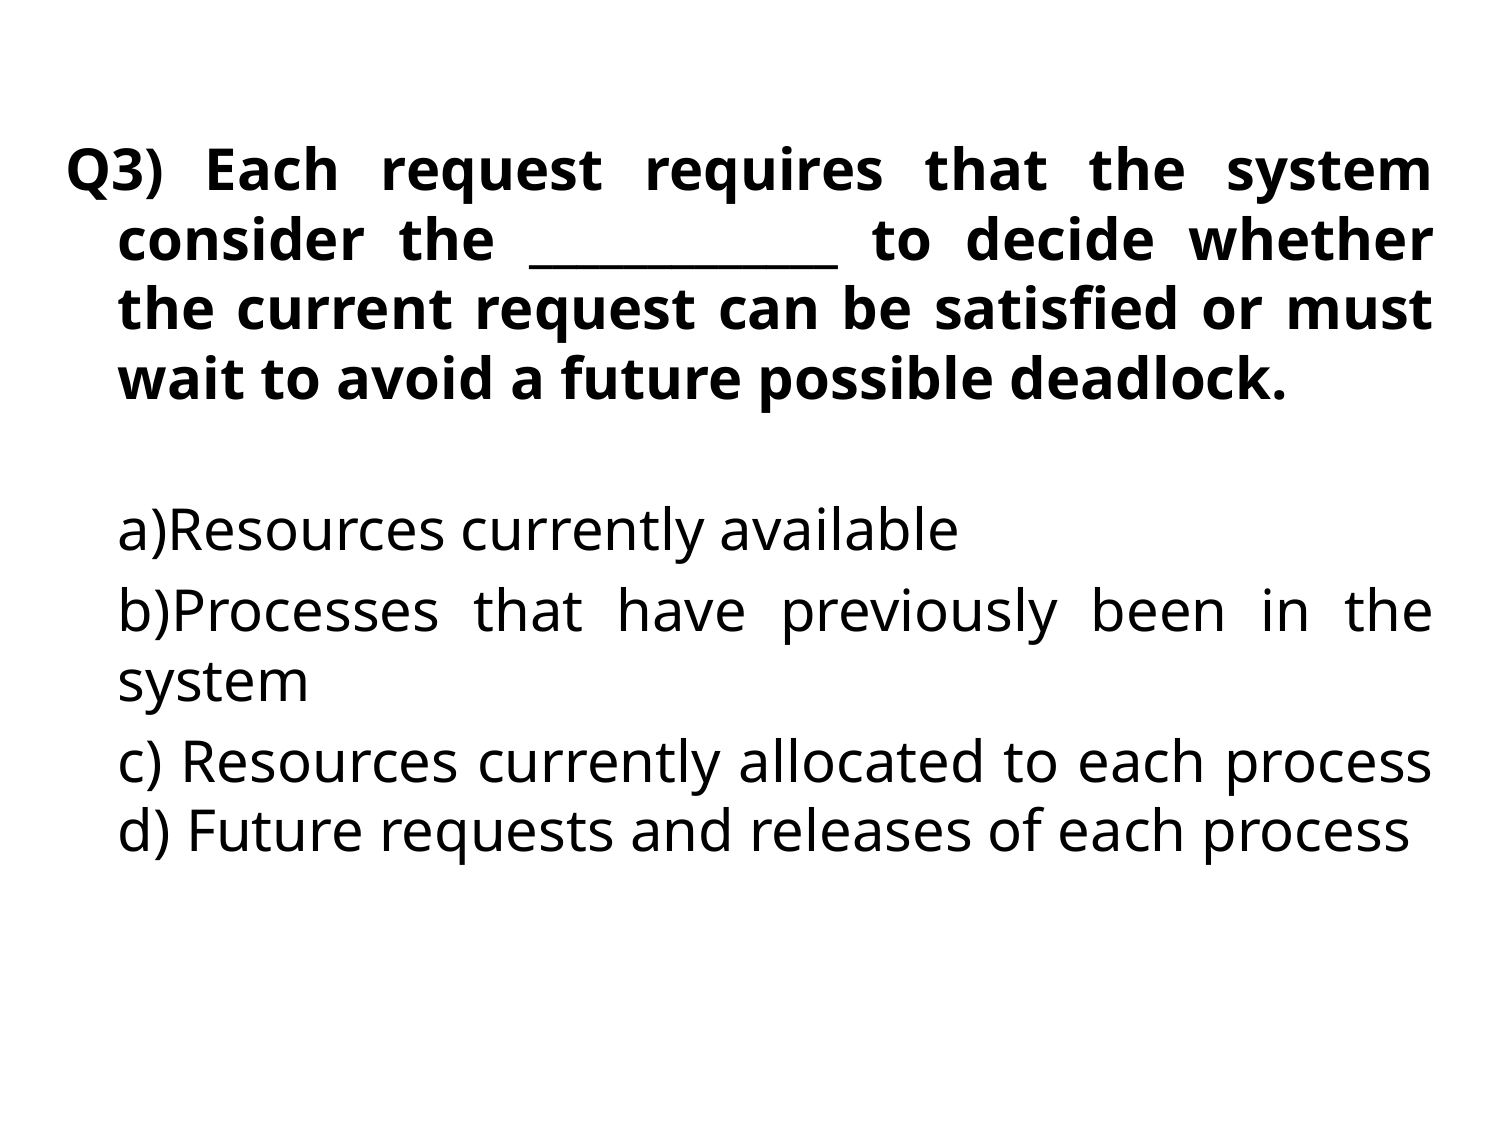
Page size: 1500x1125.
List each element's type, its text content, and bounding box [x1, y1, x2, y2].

list Q3) Each request requires that the system consider the _____________ to decide whether the current request can be satisfied or must wait to avoid a future possible deadlock. a)Resources currently available b)Processes that have previously been in the system c) Resources currently allocated to each process d) Future requests and releases of each process [50, 125, 1450, 1005]
